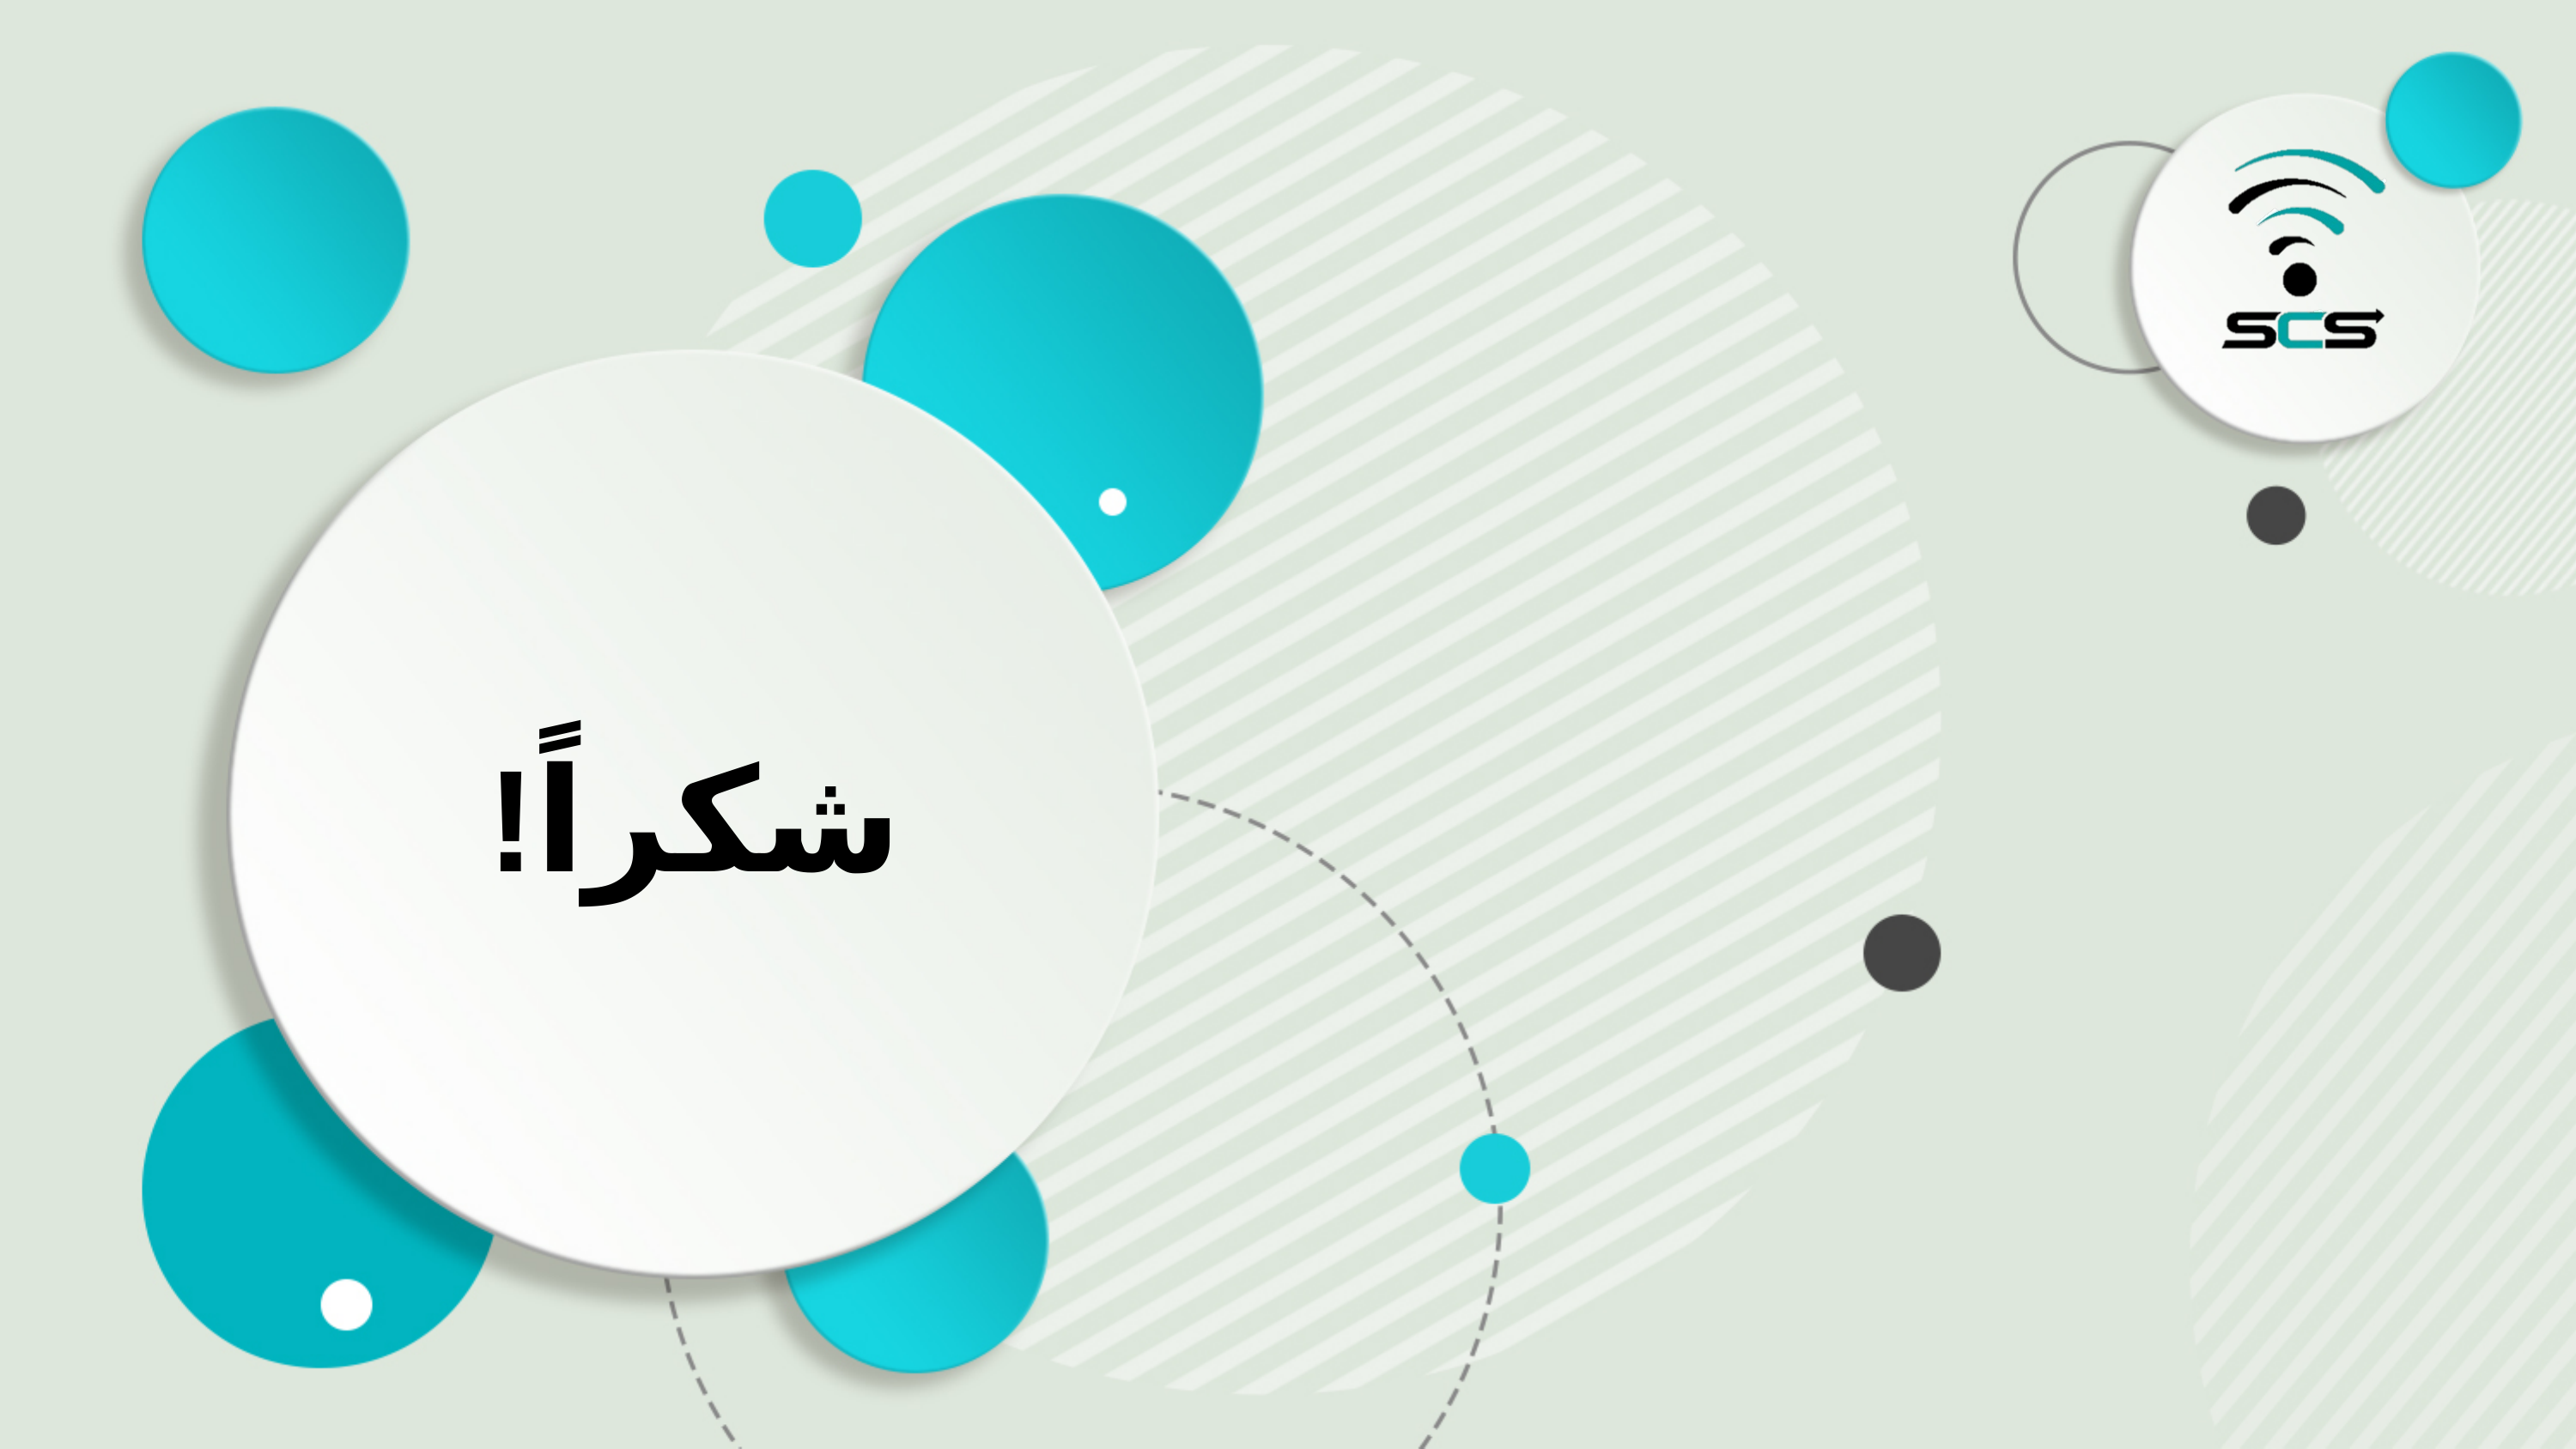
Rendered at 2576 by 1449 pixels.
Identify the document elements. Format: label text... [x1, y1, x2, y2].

picture [0, 0, 2576, 1449]
text_box شكراً! [283, 720, 1106, 907]
